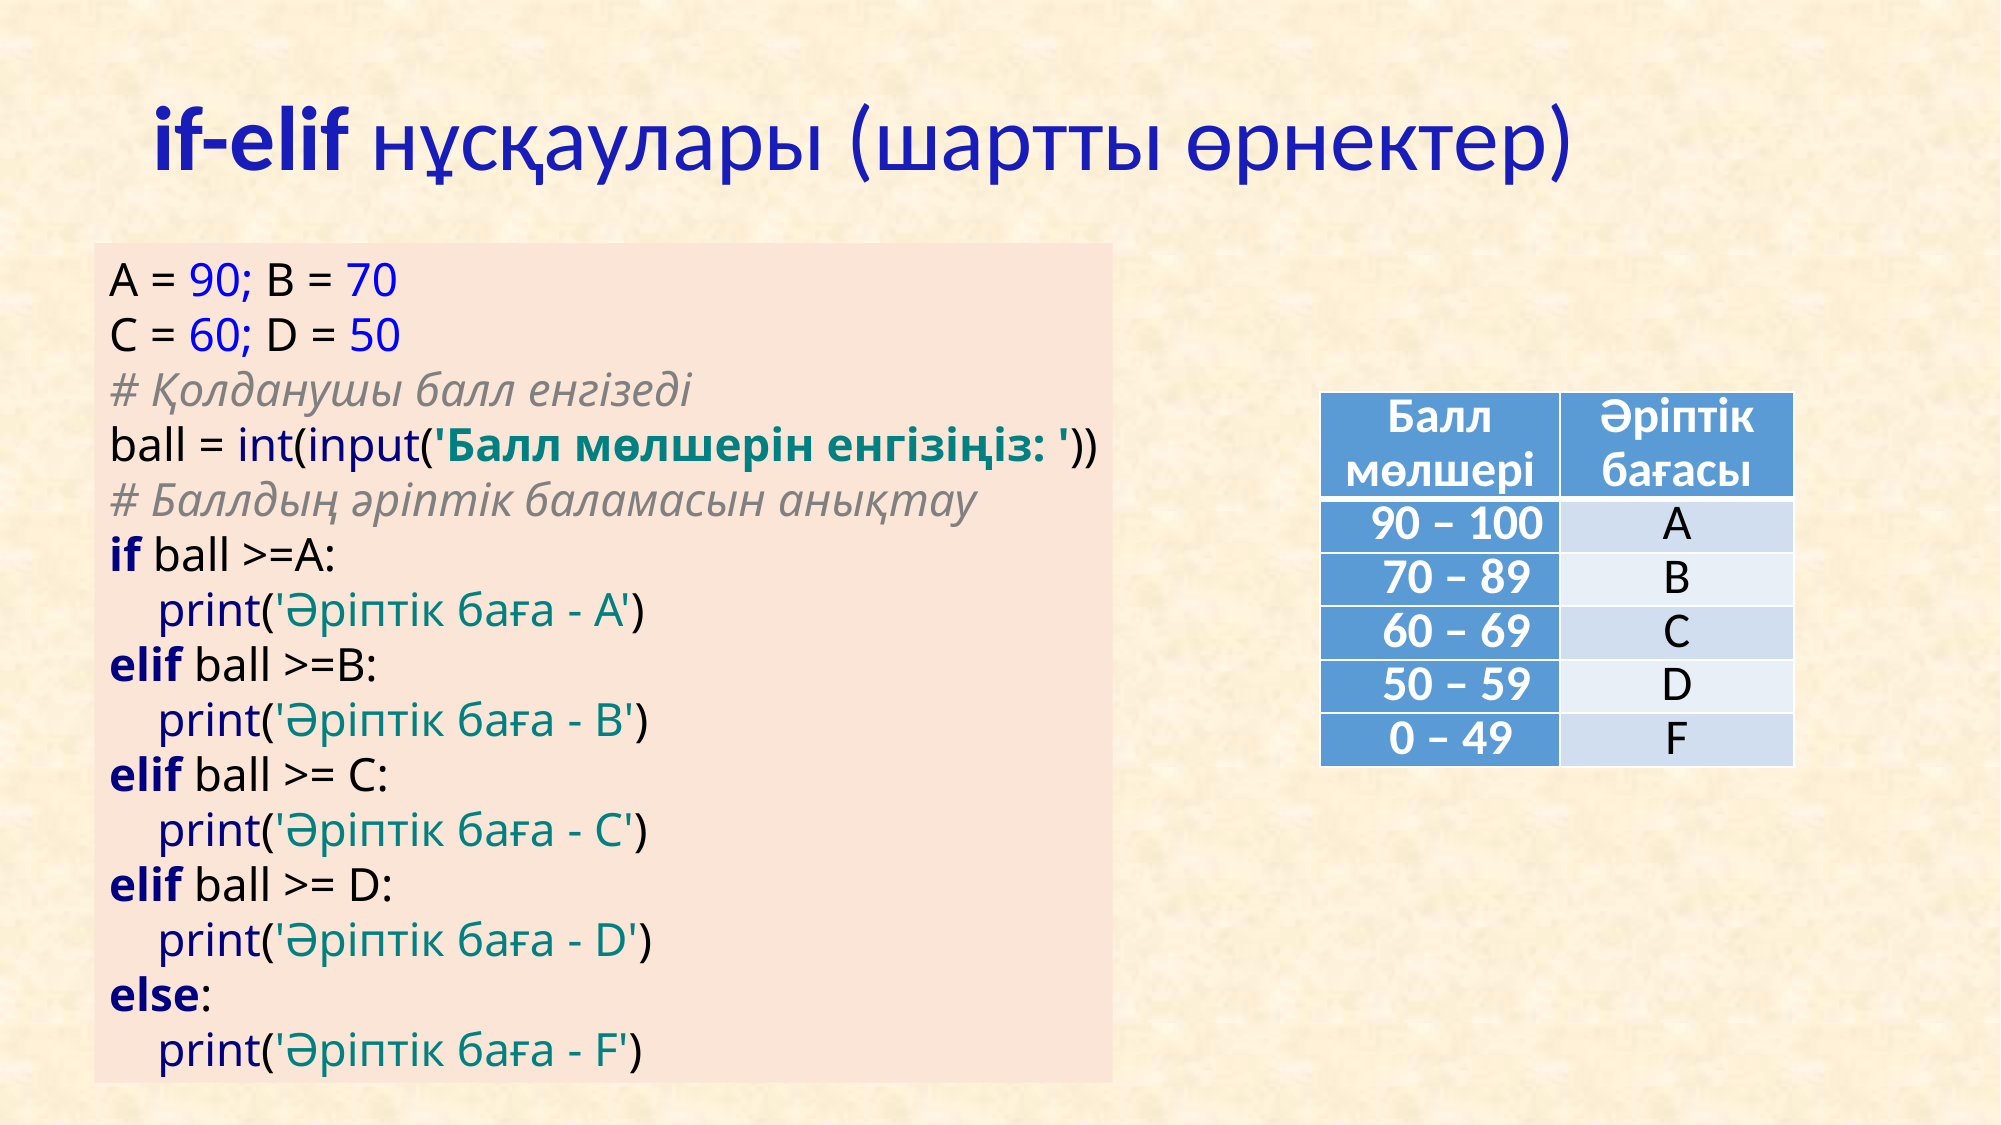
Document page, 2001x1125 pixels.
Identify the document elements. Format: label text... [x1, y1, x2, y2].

table_cell B [1561, 554, 1793, 605]
table_cell 60 – 69 [1321, 607, 1559, 659]
table_cell F [1561, 714, 1793, 766]
text_box A = 90; B = 70 C = 60; D = 50 # Қолданушы балл енгізеді ball = int(input('Балл мөлшерін енгізіңіз: ')) # Баллдың әріптік баламасын анықтау if ball >=A: print('Әріптік баға - A') elif ball >=B: print('Әріптік баға - B') elif ball >= C: print('Әріптік баға - C') elif ball >= D: print('Әріптік баға - D') else: print('Әріптік баға - F') [94, 243, 1113, 1083]
table_cell A [1561, 502, 1793, 552]
picture [0, 0, 2001, 1125]
table_header Әріптік бағасы [1561, 393, 1793, 496]
table_cell 50 – 59 [1321, 661, 1559, 712]
table_header Балл мөлшері [1321, 393, 1559, 496]
table_cell 70 – 89 [1321, 554, 1559, 605]
text_box if-elif нұсқаулары (шартты өрнектер) [137, 67, 1730, 225]
table_cell 0 – 49 [1321, 714, 1559, 766]
table_cell D [1561, 661, 1793, 712]
table_cell C [1561, 607, 1793, 659]
table_cell 90 – 100 [1321, 502, 1559, 552]
